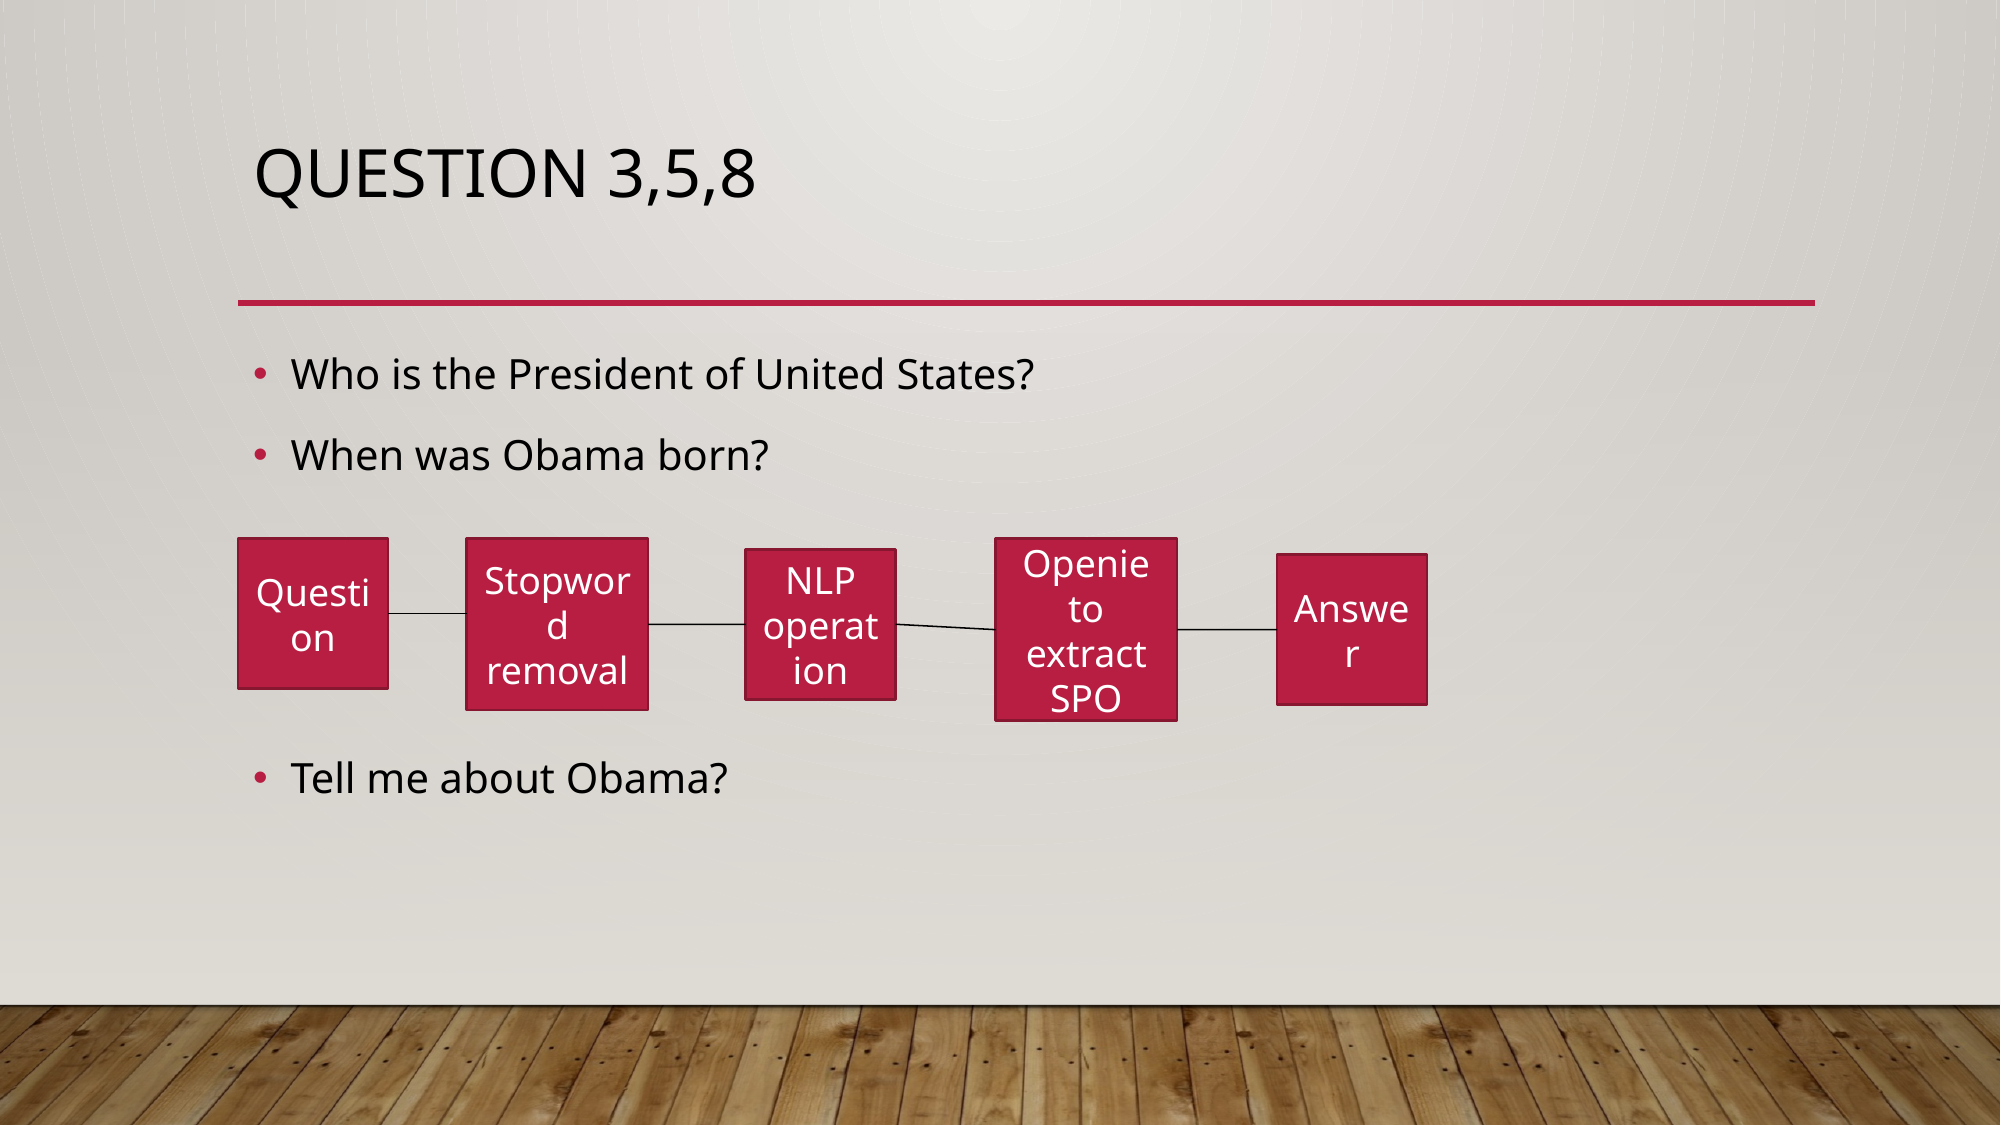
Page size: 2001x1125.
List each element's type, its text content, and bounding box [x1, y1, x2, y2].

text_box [895, 624, 996, 630]
text_box Openie to extract SPO [994, 537, 1178, 722]
picture [0, 1005, 2000, 1125]
text_box NLP operation [744, 548, 897, 701]
text_box Stopword removal [465, 537, 649, 711]
text_box Answer [1276, 553, 1428, 706]
list Who is the President of United States? When was Obama born? Tell me about Obama? [238, 330, 1814, 897]
text_box Question [237, 537, 389, 690]
title Question 3,5,8 [238, 131, 1814, 305]
